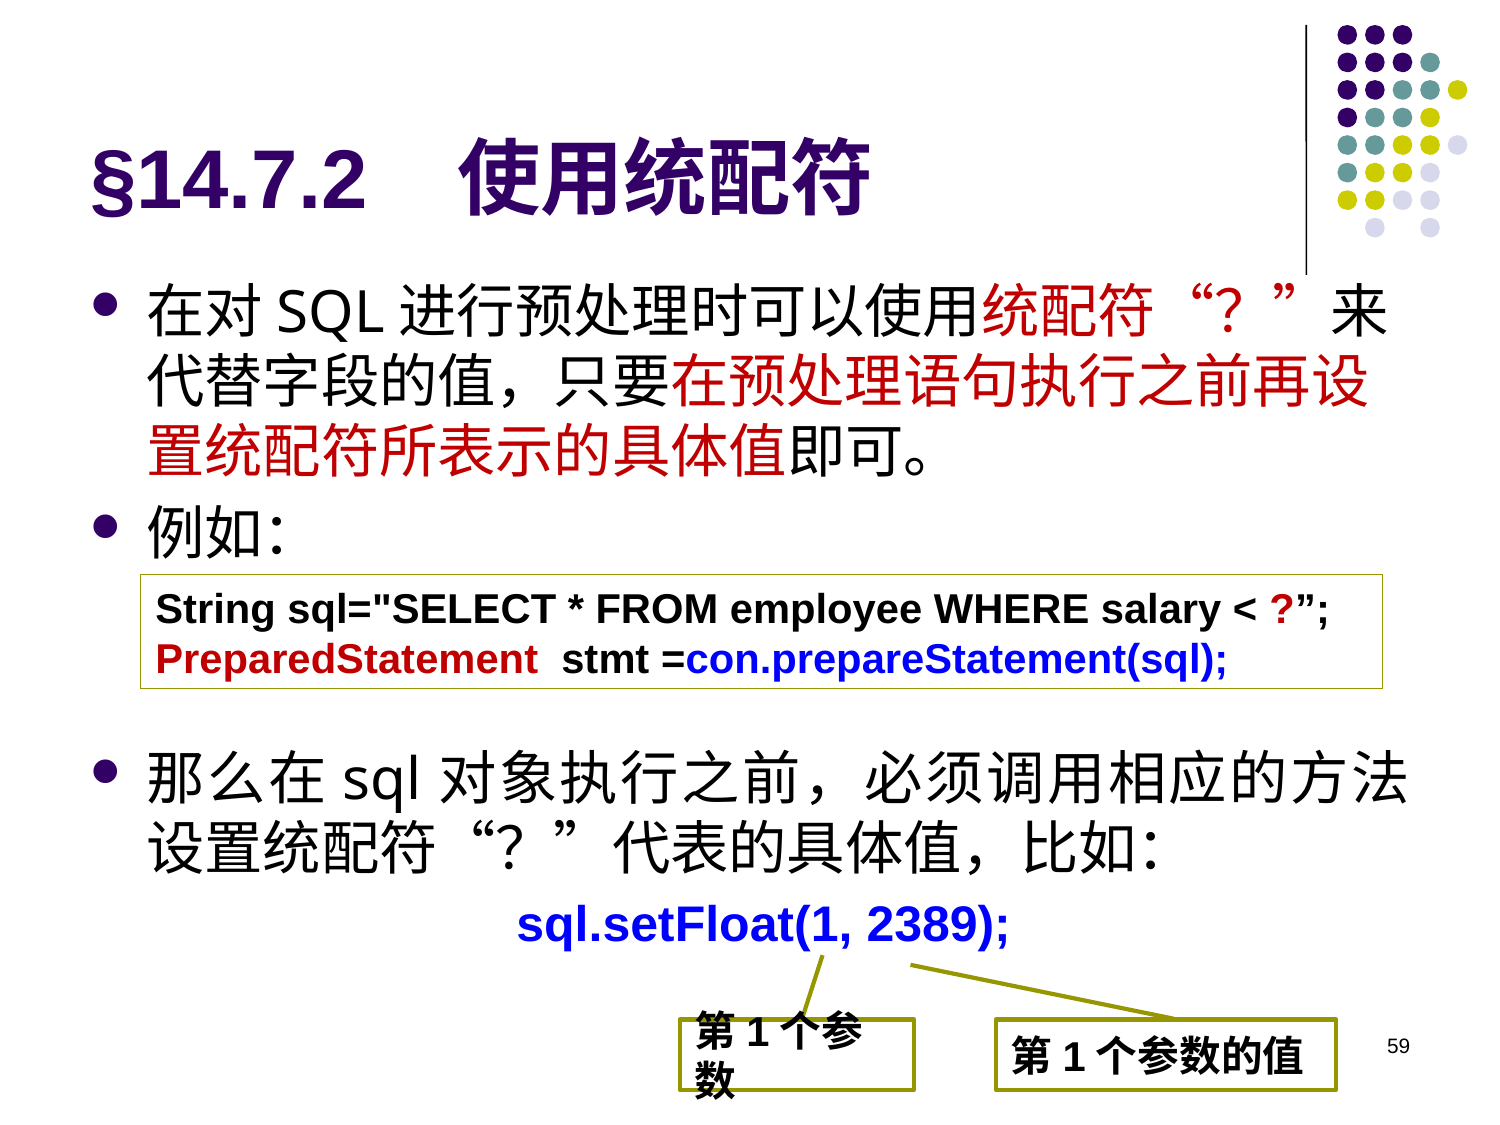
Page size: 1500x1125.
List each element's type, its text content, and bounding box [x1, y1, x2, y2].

text_box 第1个参数的值 [910, 962, 1338, 1092]
text_box 第1个参数 [678, 954, 916, 1092]
title §14.7.2 使用统配符 [74, 19, 1313, 233]
text_box String sql="SELECT * FROM employee WHERE salary < ?”; PreparedStatement stmt =con.prepareStatement(sql); [140, 574, 1383, 689]
slide_number 59 [1074, 1024, 1426, 1101]
list 在对SQL进行预处理时可以使用统配符“？”来代替字段的值，只要在预处理语句执行之前再设置统配符所表示的具体值即可。 例如： 那么在sql对象执行之前，必须调用相应的方法设置统配符“？”代表的具体值，比如： sql.setFloat(1, 2389); [74, 266, 1426, 1006]
